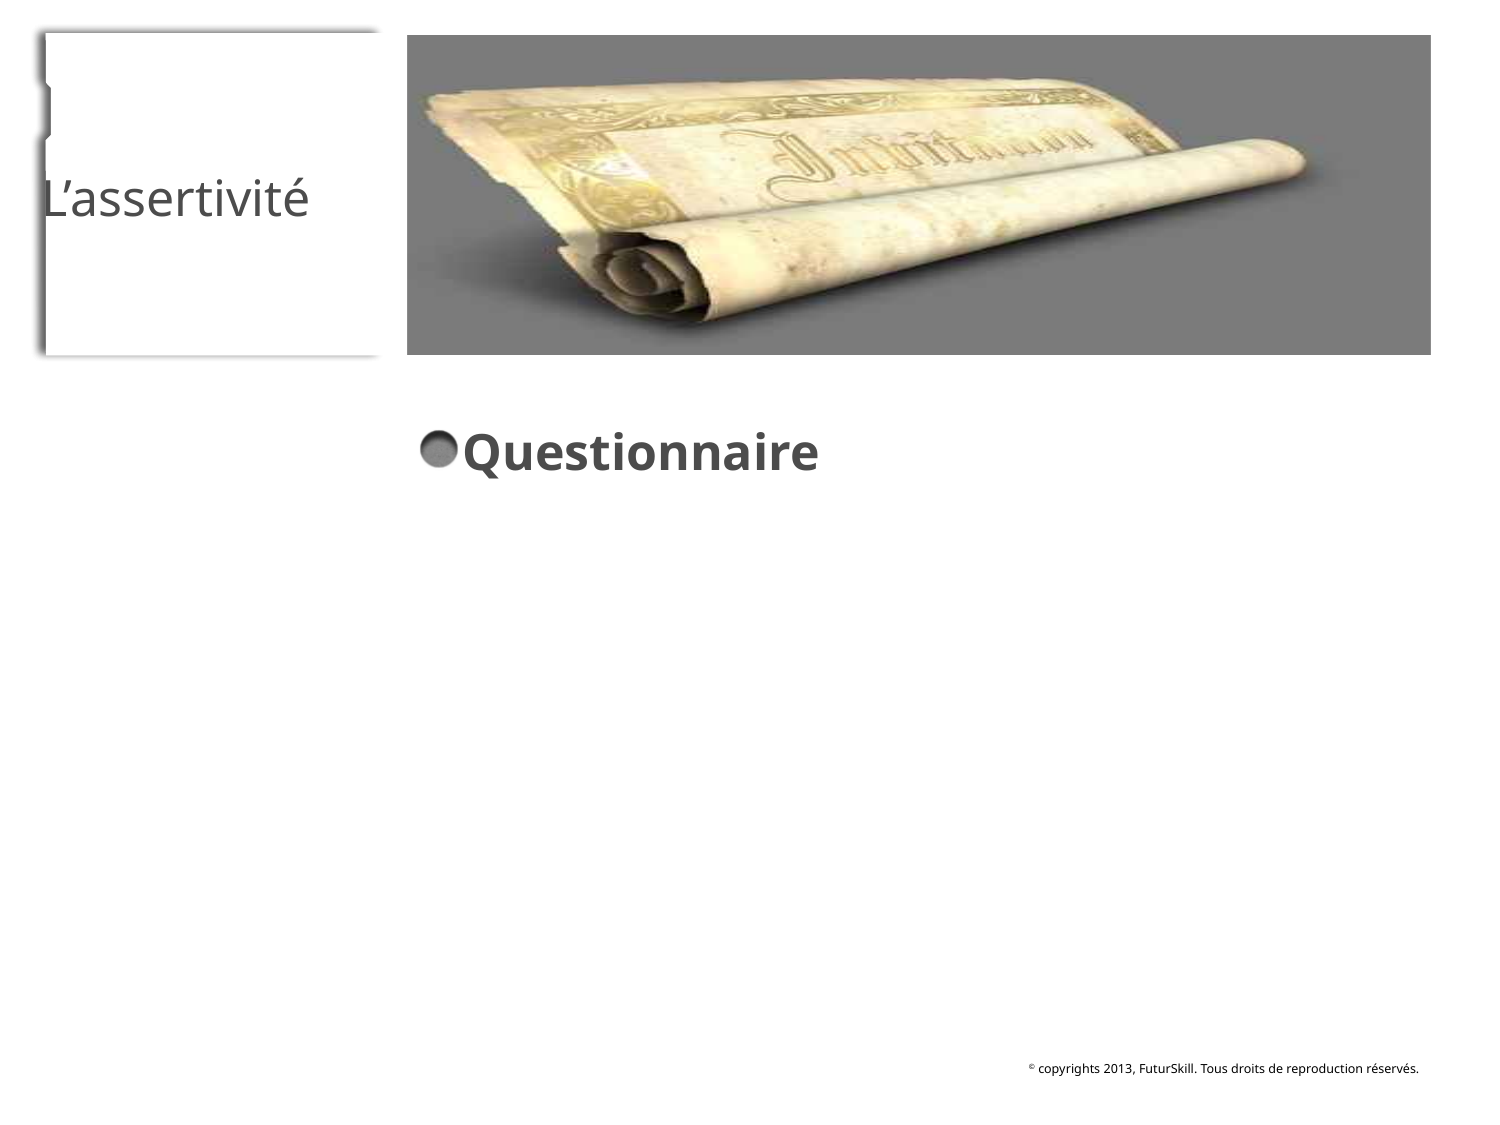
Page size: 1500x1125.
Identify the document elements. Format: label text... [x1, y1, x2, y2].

picture [407, 35, 1431, 355]
picture [417, 427, 461, 474]
title L’assertivité [41, 30, 344, 362]
list Questionnaire [407, 385, 1419, 997]
